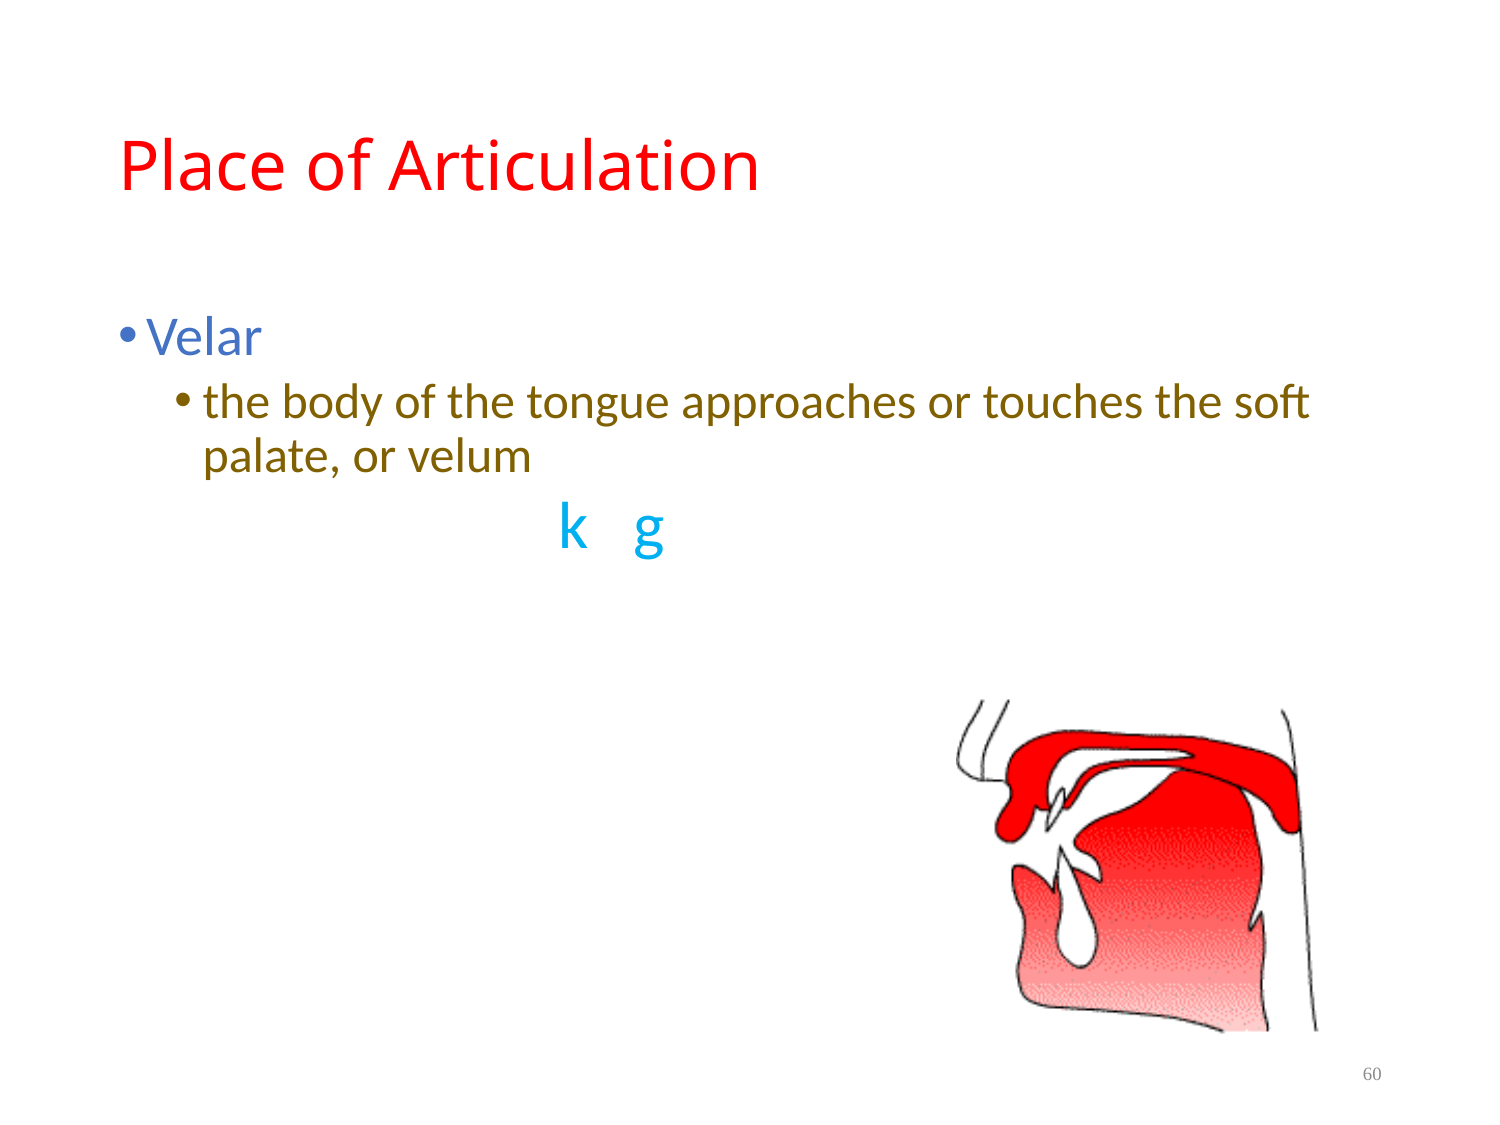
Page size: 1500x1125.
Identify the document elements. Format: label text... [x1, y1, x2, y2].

slide_number 60 [1059, 1042, 1397, 1103]
picture [956, 699, 1321, 1036]
title Place of Articulation [103, 59, 1397, 278]
list Velar the body of the tongue approaches or touches the soft palate, or velum k g [103, 299, 1397, 1014]
